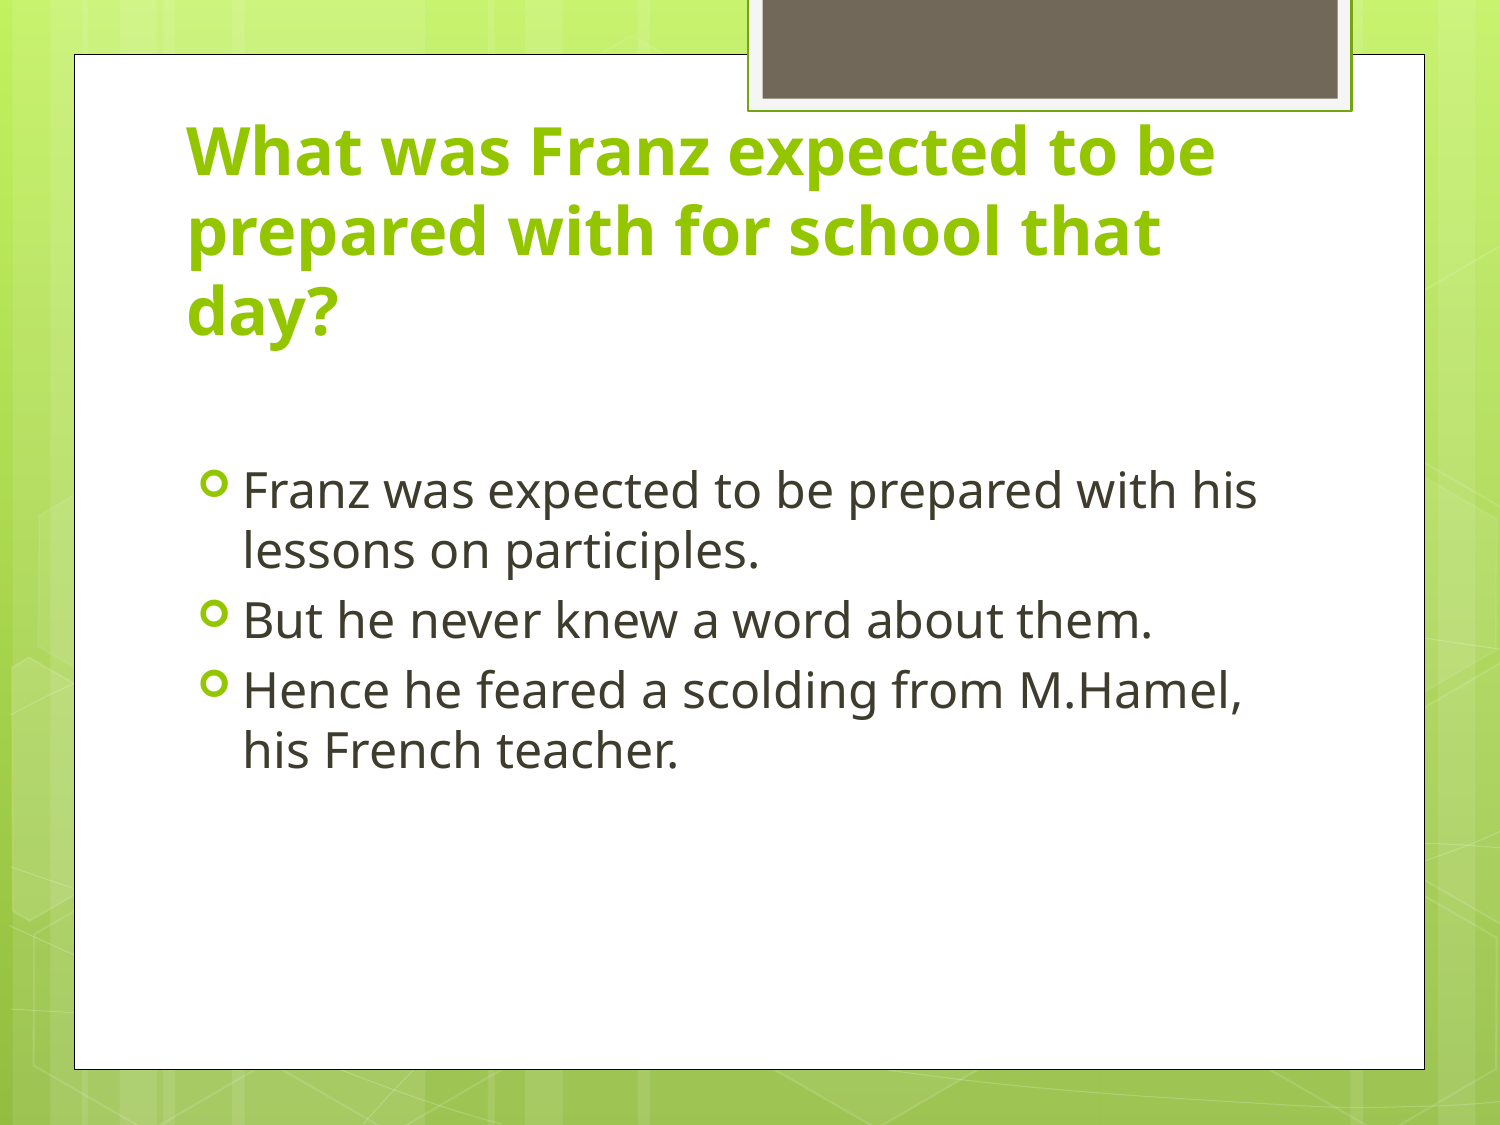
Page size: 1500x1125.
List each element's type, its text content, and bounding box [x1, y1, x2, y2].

title What was Franz expected to be prepared with for school that day? [171, 168, 1324, 357]
list Franz was expected to be prepared with his lessons on participles. But he never knew a word about them. Hence he feared a scolding from M.Hamel, his French teacher. [171, 381, 1283, 957]
